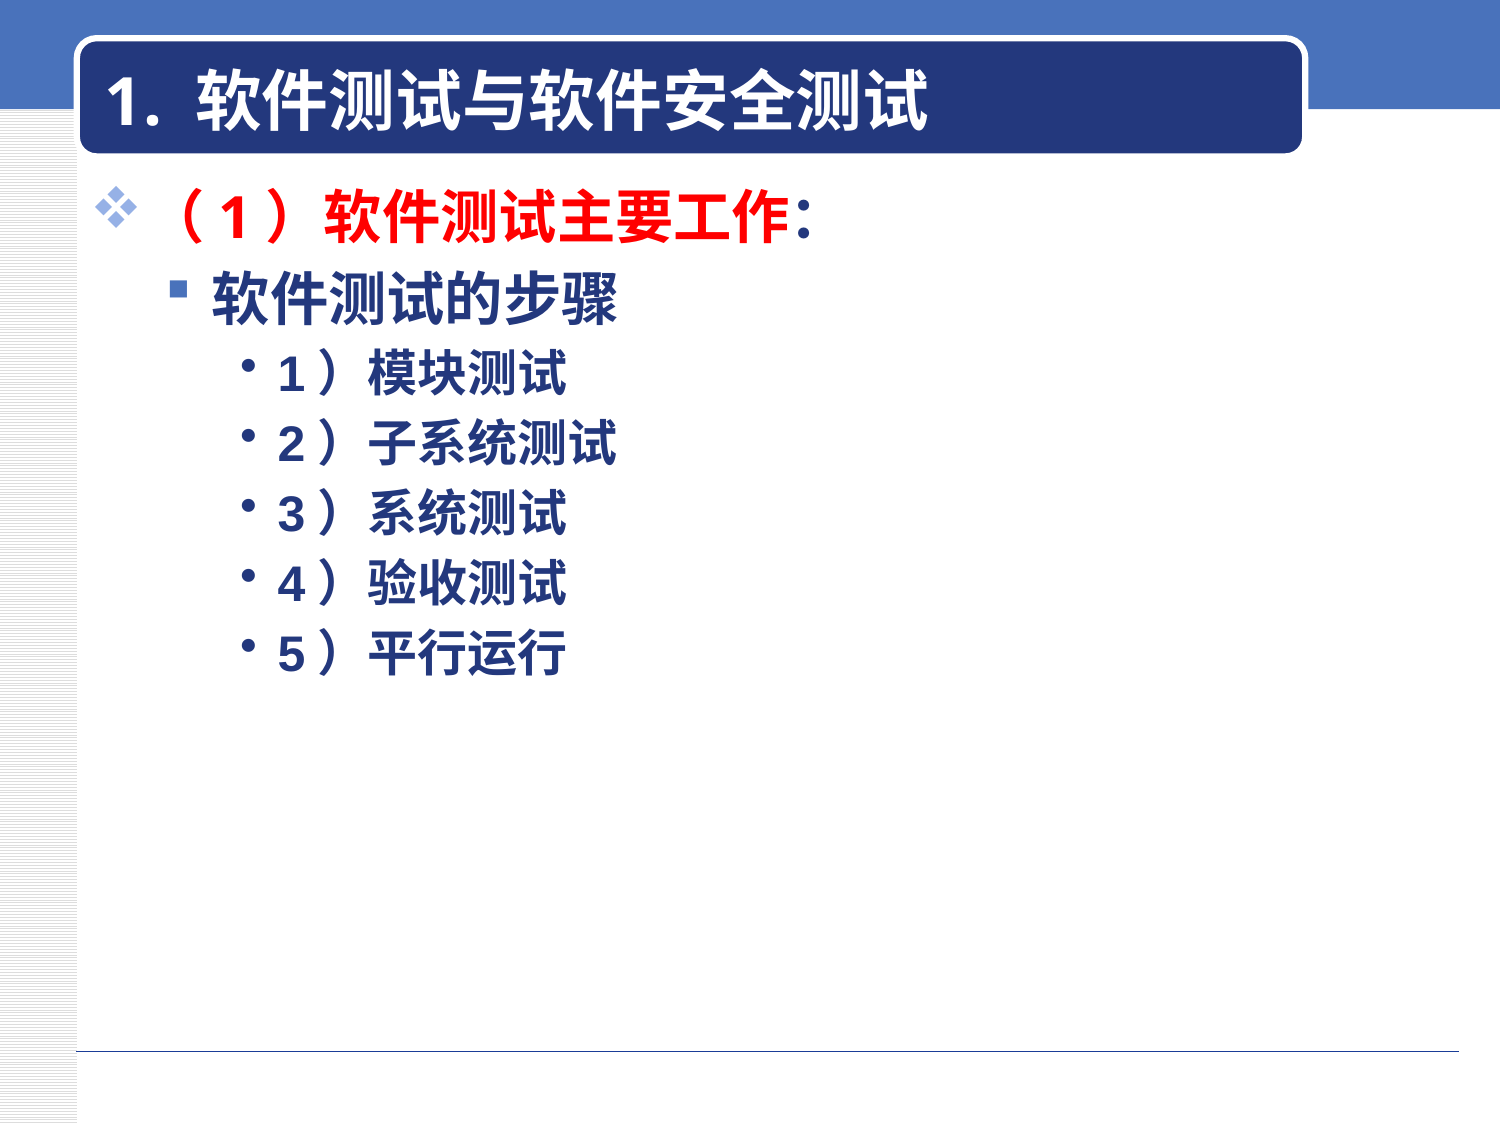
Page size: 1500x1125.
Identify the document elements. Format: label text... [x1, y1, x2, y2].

title 1. 软件测试与软件安全测试 [89, 52, 1425, 145]
list （1）软件测试主要工作： 软件测试的步骤 1）模块测试 2）子系统测试 3）系统测试 4）验收测试 5）平行运行 [75, 172, 1425, 920]
